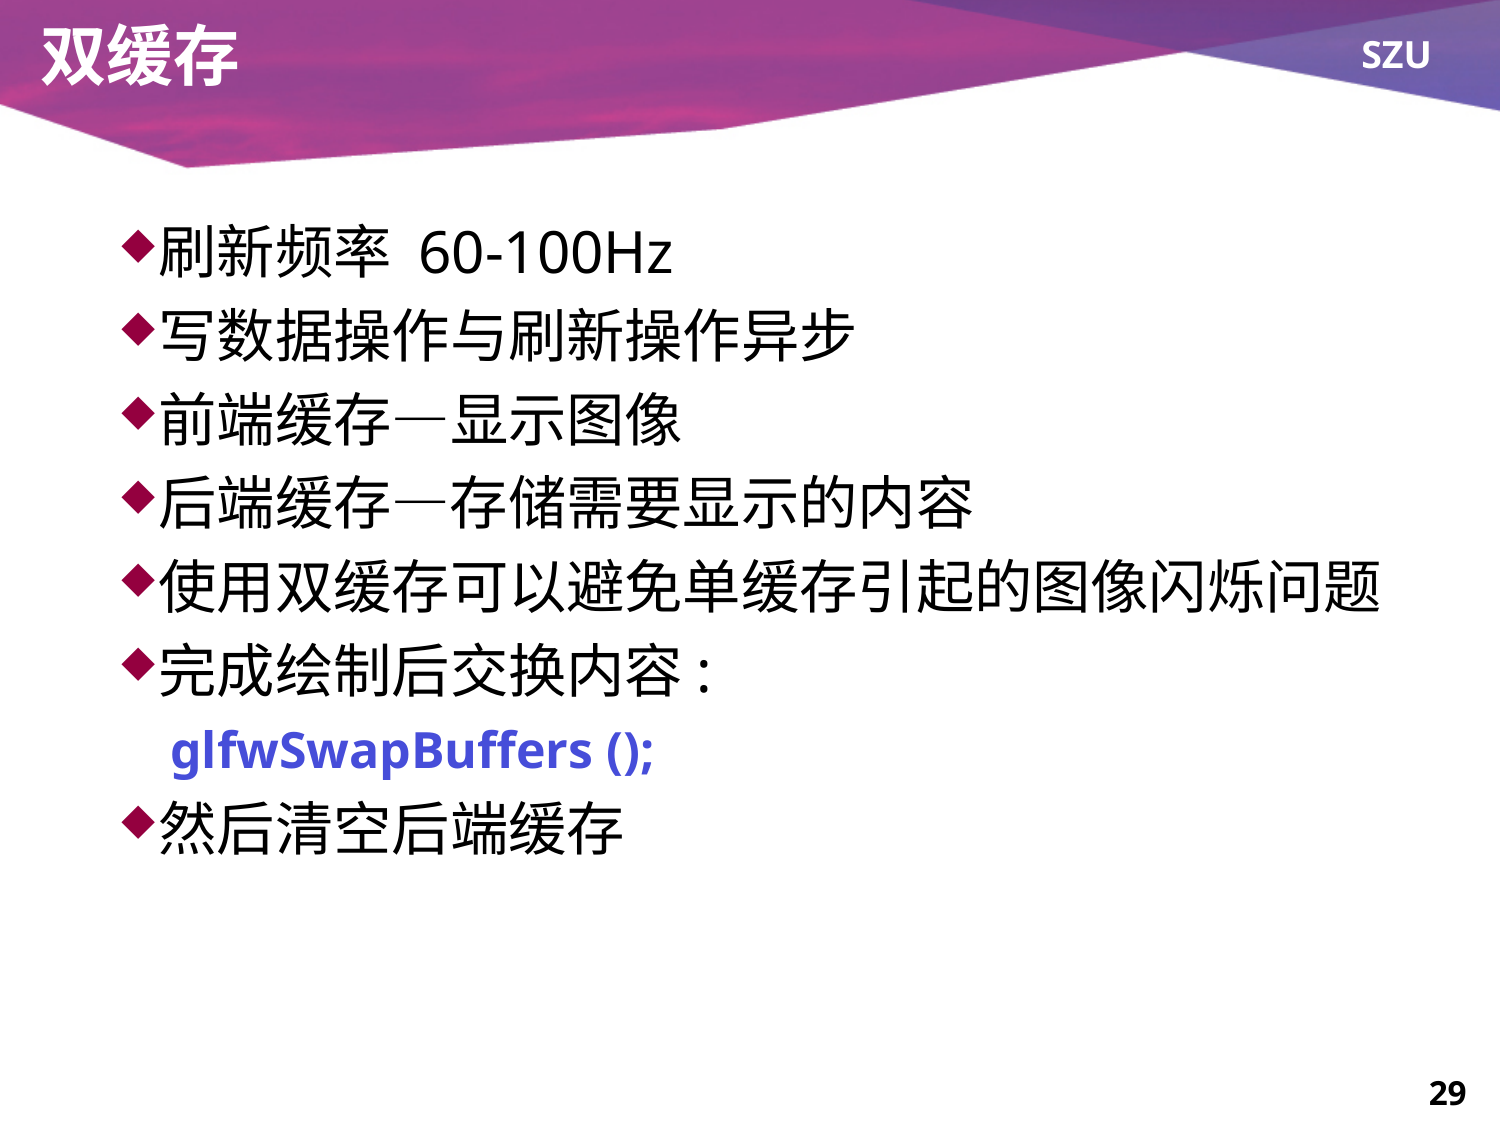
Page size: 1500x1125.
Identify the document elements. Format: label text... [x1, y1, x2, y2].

title 双缓存 [25, 15, 1320, 104]
picture [0, 0, 1500, 1125]
list 刷新频率 60-100Hz 写数据操作与刷新操作异步 前端缓存—显示图像 后端缓存—存储需要显示的内容 使用双缓存可以避免单缓存引起的图像闪烁问题 完成绘制后交换内容: glfwSwapBuffers (); 然后清空后端缓存 [103, 216, 1434, 1071]
slide_number 29 [1384, 1065, 1500, 1125]
